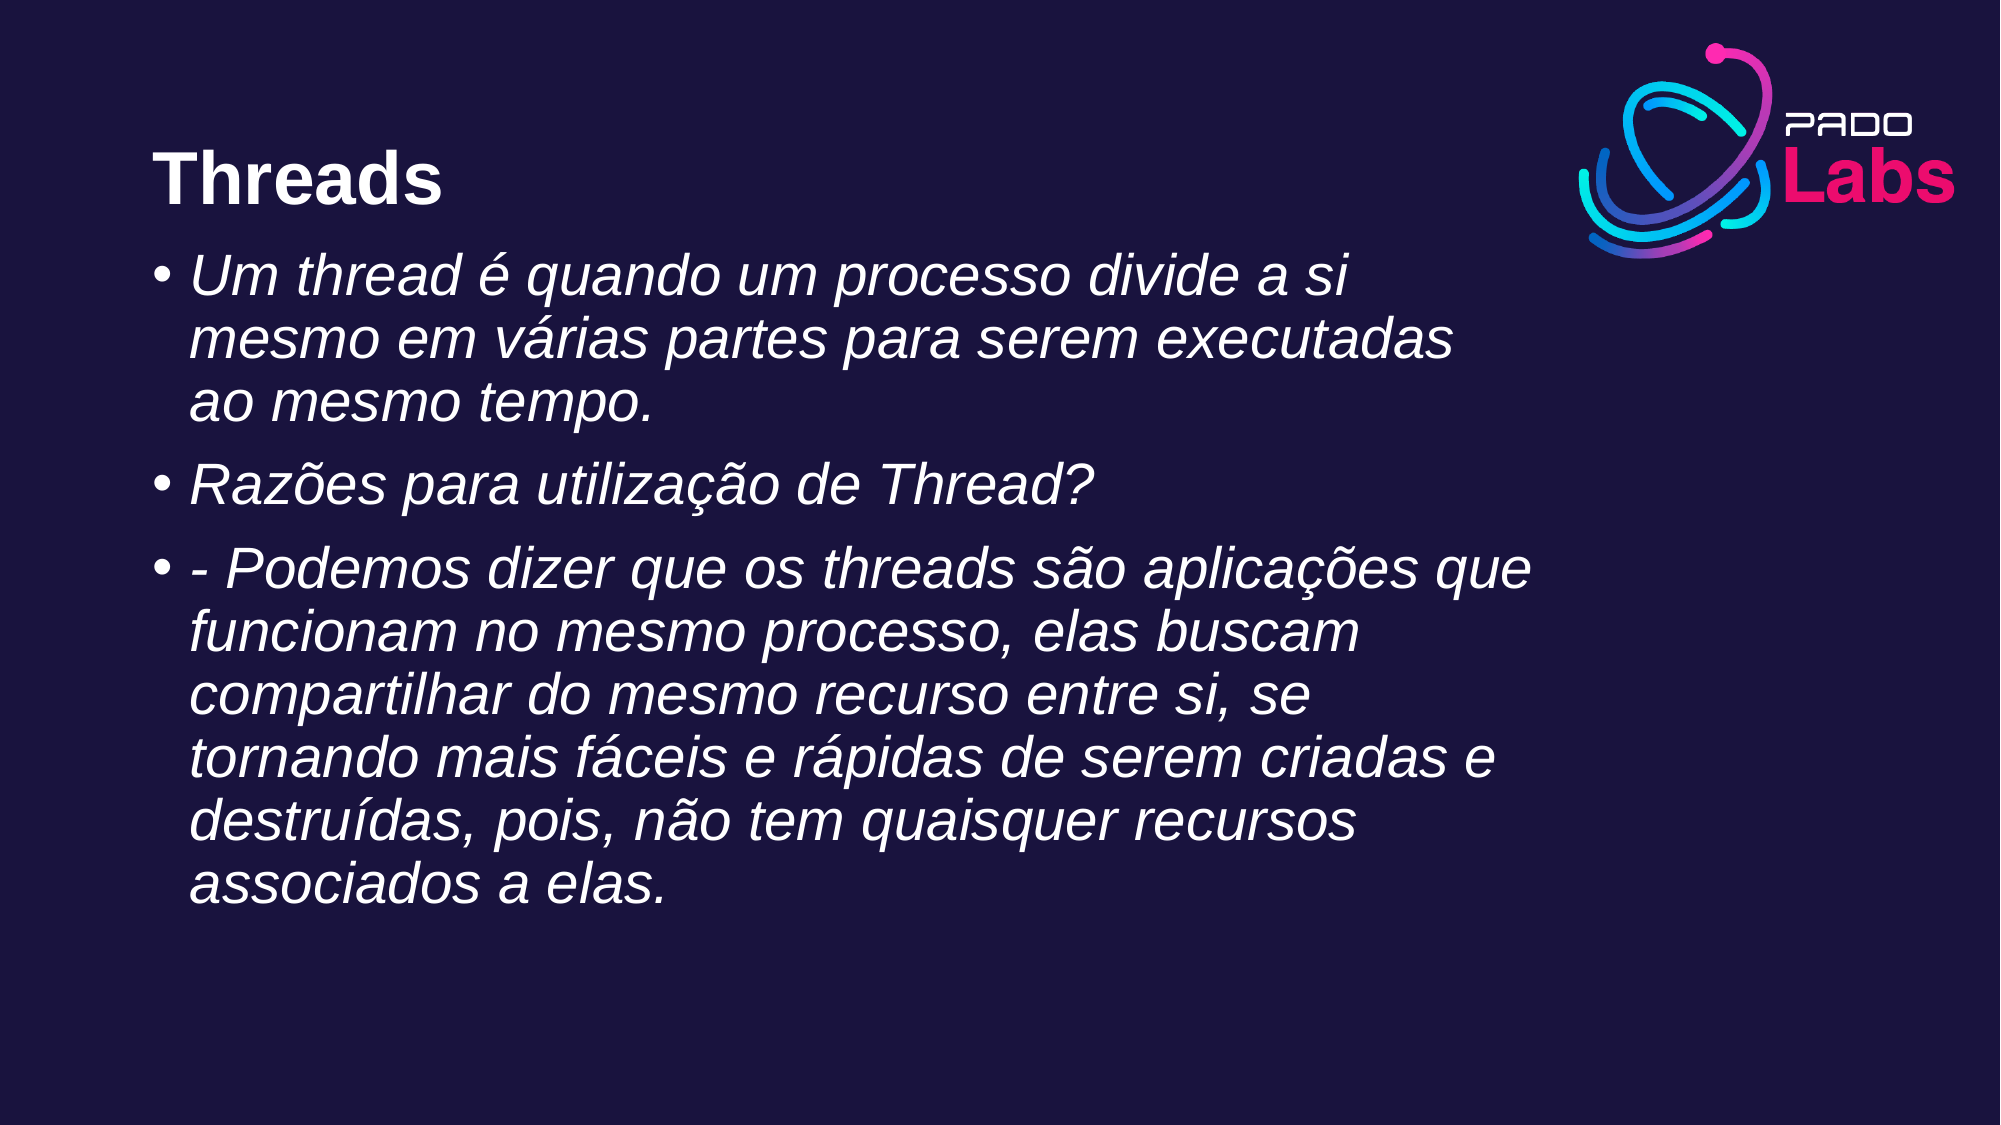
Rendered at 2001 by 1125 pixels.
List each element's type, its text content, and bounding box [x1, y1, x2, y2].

text_box Threads [137, 123, 1561, 238]
text_box Um thread é quando um processo divide a si mesmo em várias partes para serem executadas ao mesmo tempo. Razões para utilização de Thread? - Podemos dizer que os threads são aplicações que funcionam no mesmo processo, elas buscam compartilhar do mesmo recurso entre si, se tornando mais fáceis e rápidas de serem criadas e destruídas, pois, não tem quaisquer recursos associados a elas. [137, 238, 1551, 1029]
picture [1578, 43, 1956, 259]
